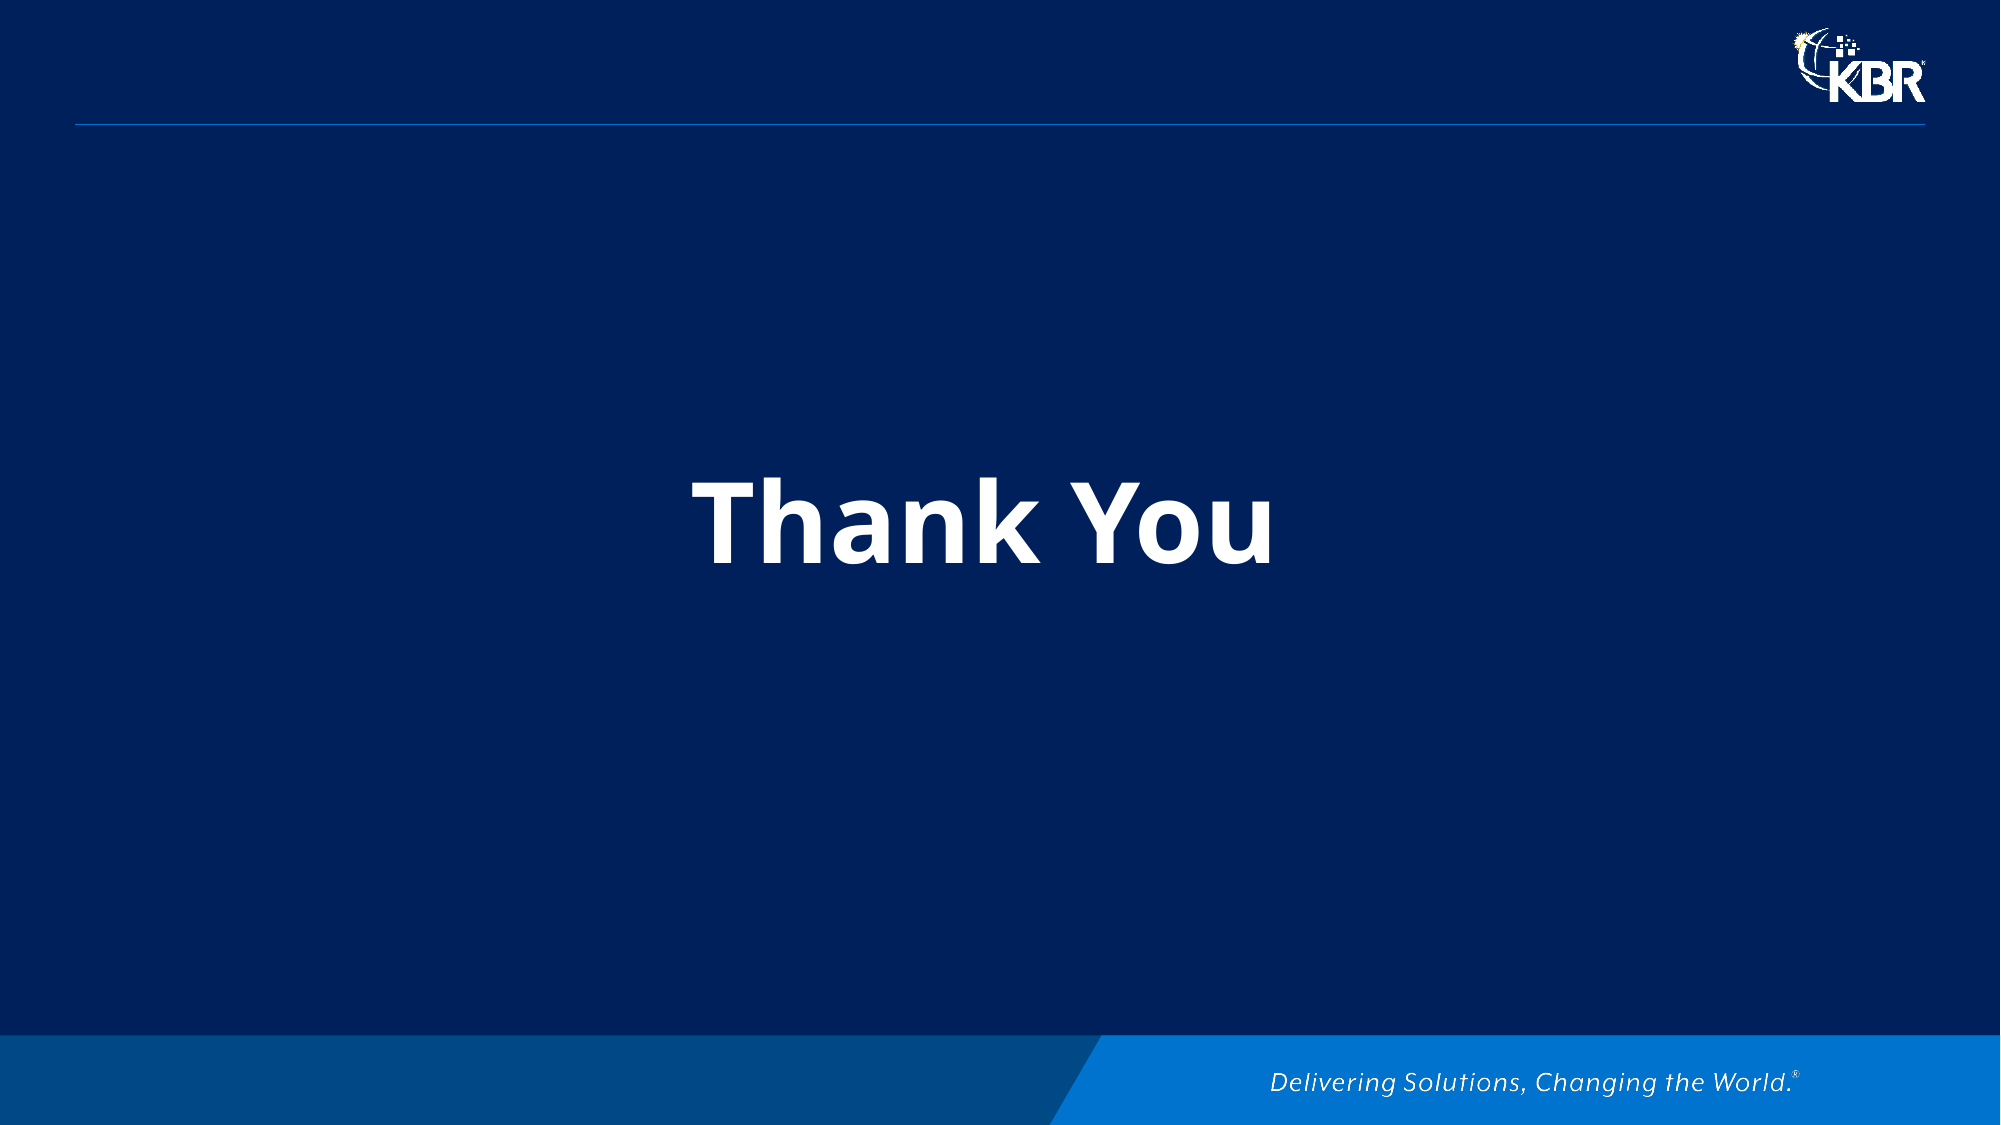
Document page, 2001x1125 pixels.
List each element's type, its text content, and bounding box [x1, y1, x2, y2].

title Thank You [136, 469, 1834, 586]
picture [1792, 28, 1926, 102]
picture [1268, 1070, 1802, 1097]
